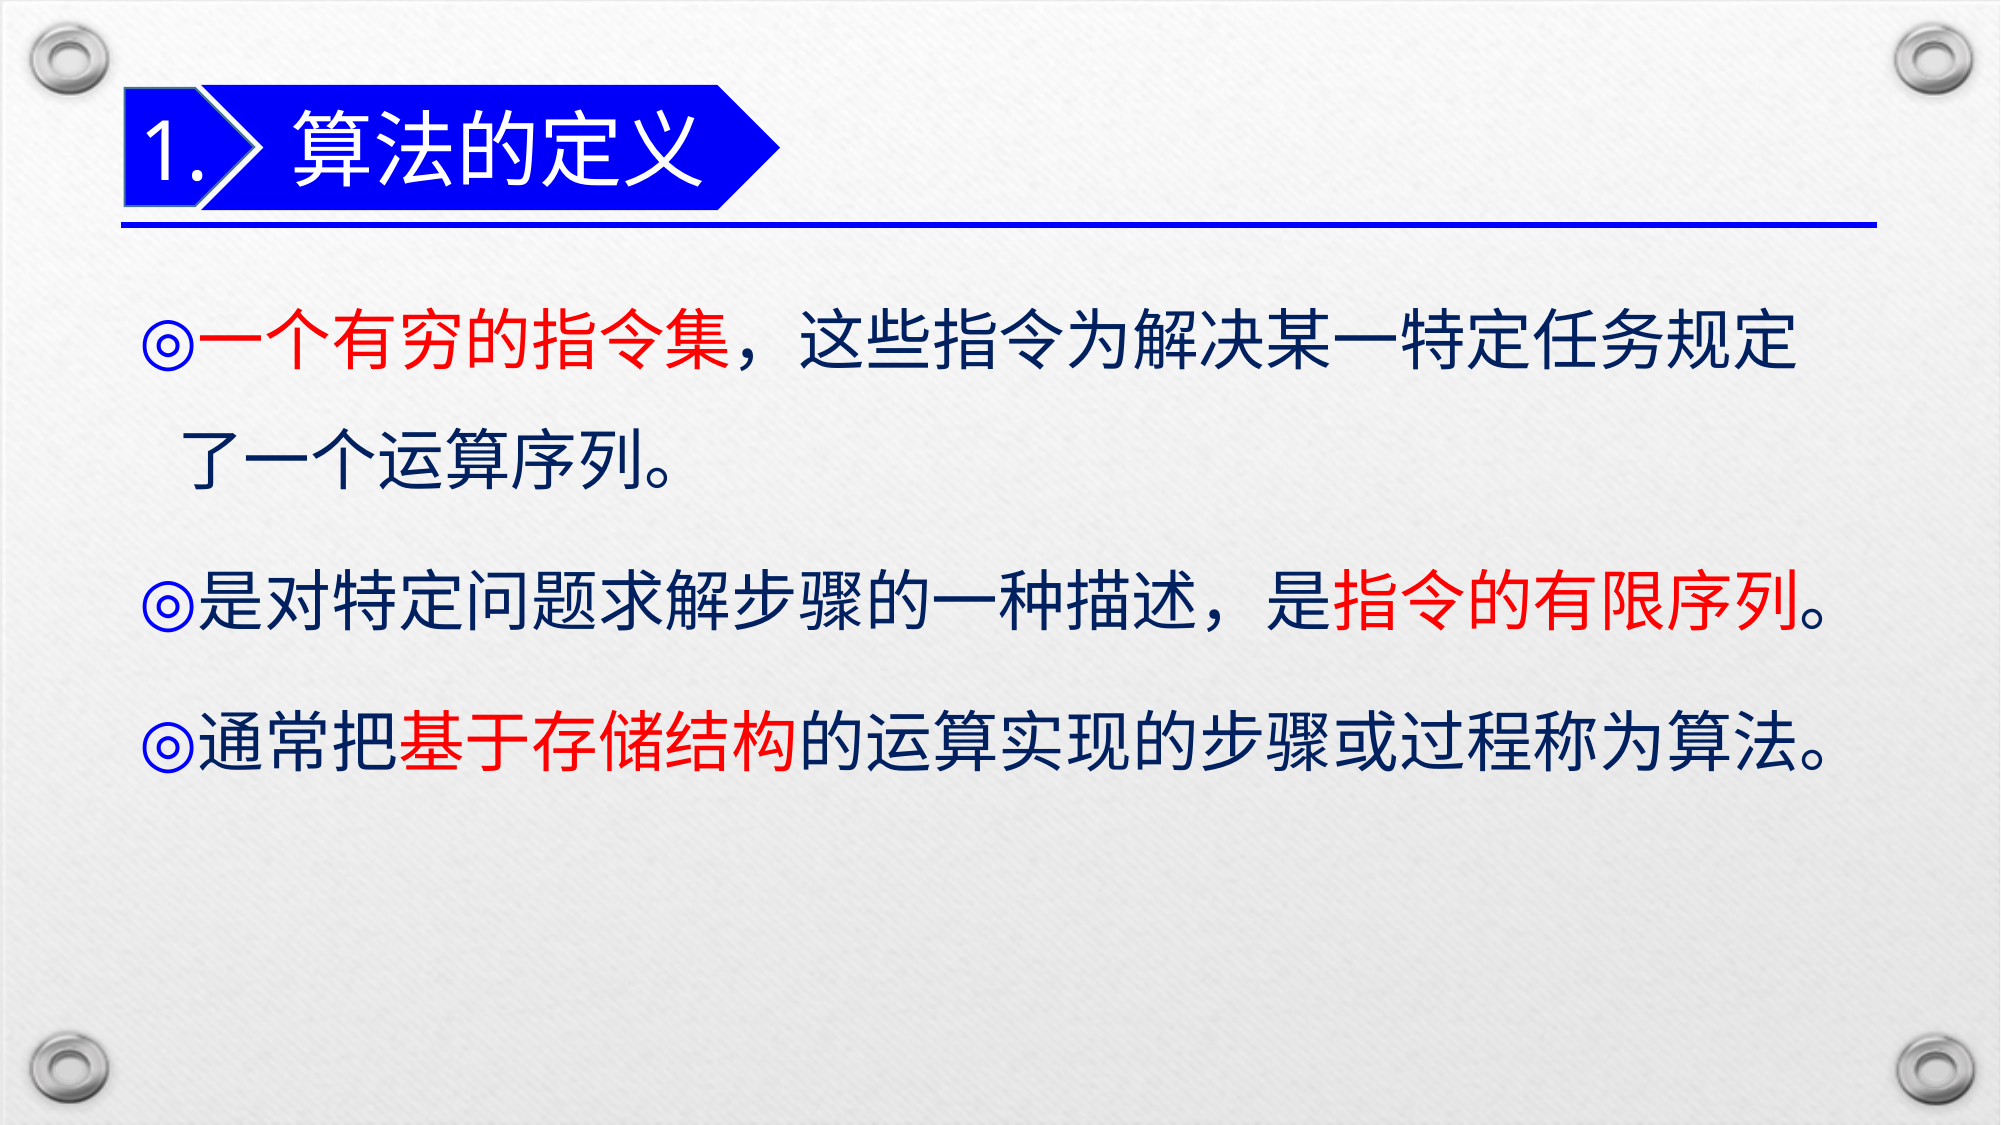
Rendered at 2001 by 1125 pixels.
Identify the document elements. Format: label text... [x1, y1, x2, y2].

text_box 1. [123, 86, 208, 208]
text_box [208, 65, 776, 229]
picture [0, 0, 2001, 1125]
list 一个有穷的指令集，这些指令为解决某一特定任务规定了一个运算序列。 是对特定问题求解步骤的一种描述，是指令的有限序列。 通常把基于存储结构的运算实现的步骤或过程称为算法。 [124, 250, 1875, 995]
